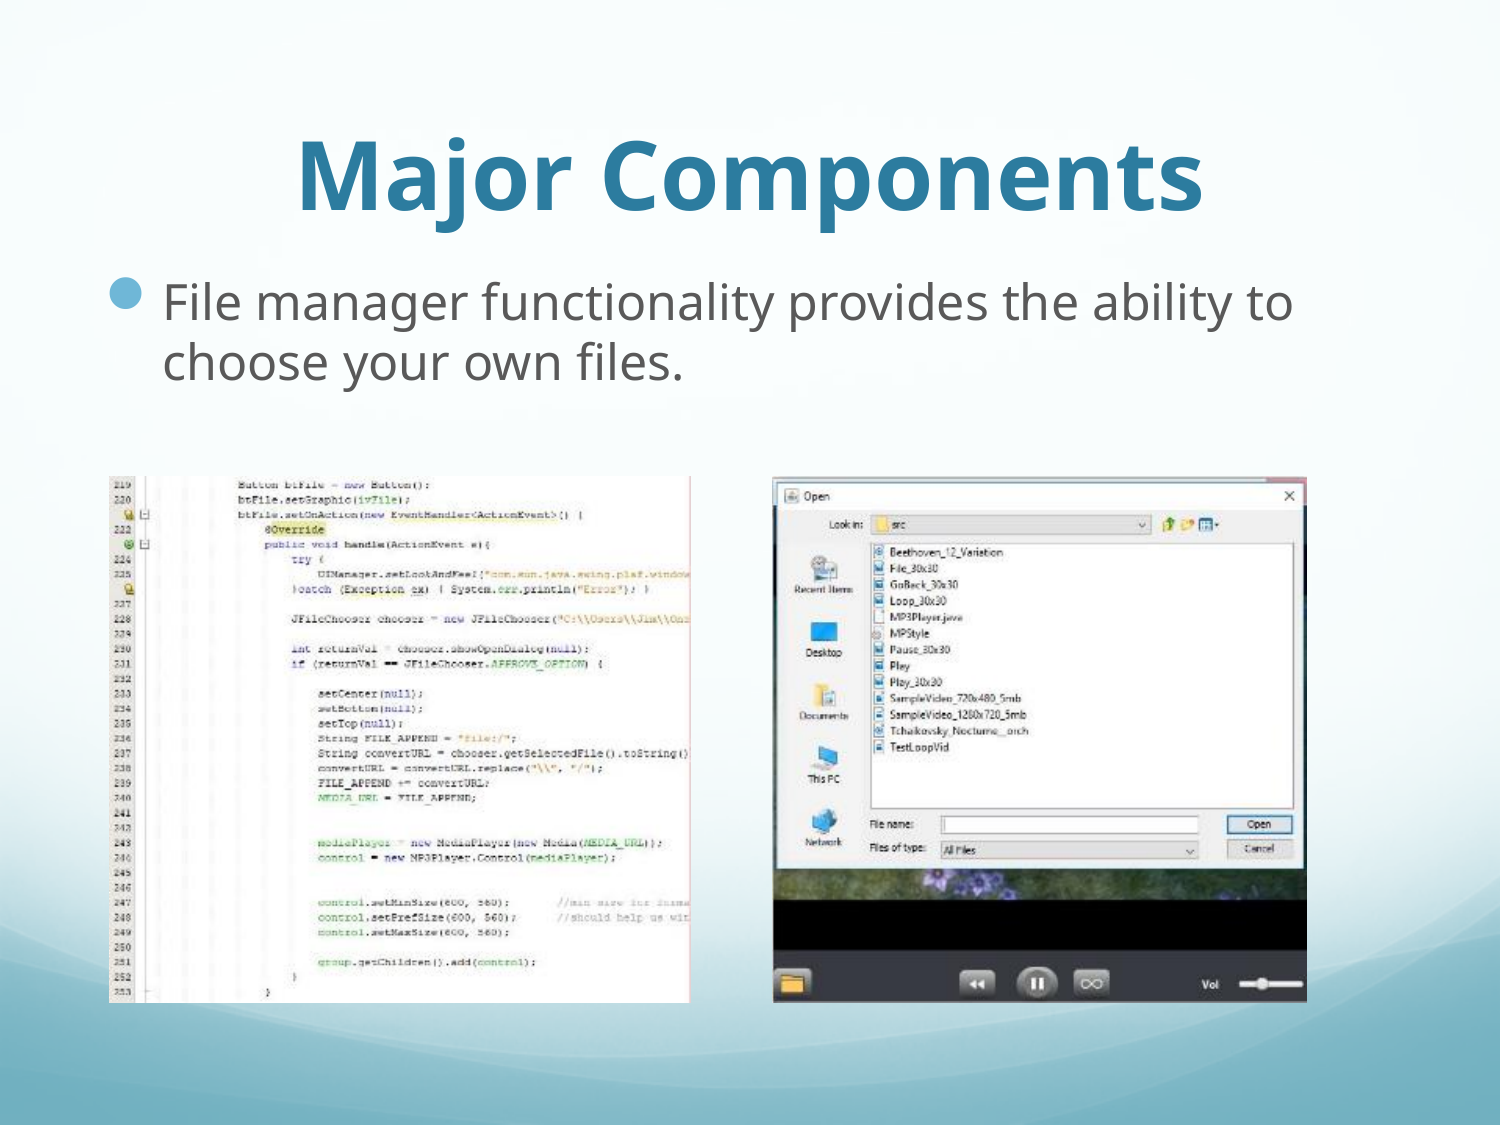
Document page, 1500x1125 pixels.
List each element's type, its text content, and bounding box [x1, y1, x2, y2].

list File manager functionality provides the ability to choose your own files. [90, 262, 1410, 414]
picture [109, 475, 691, 1004]
picture [771, 475, 1307, 1004]
title Major Components [90, 17, 1410, 237]
